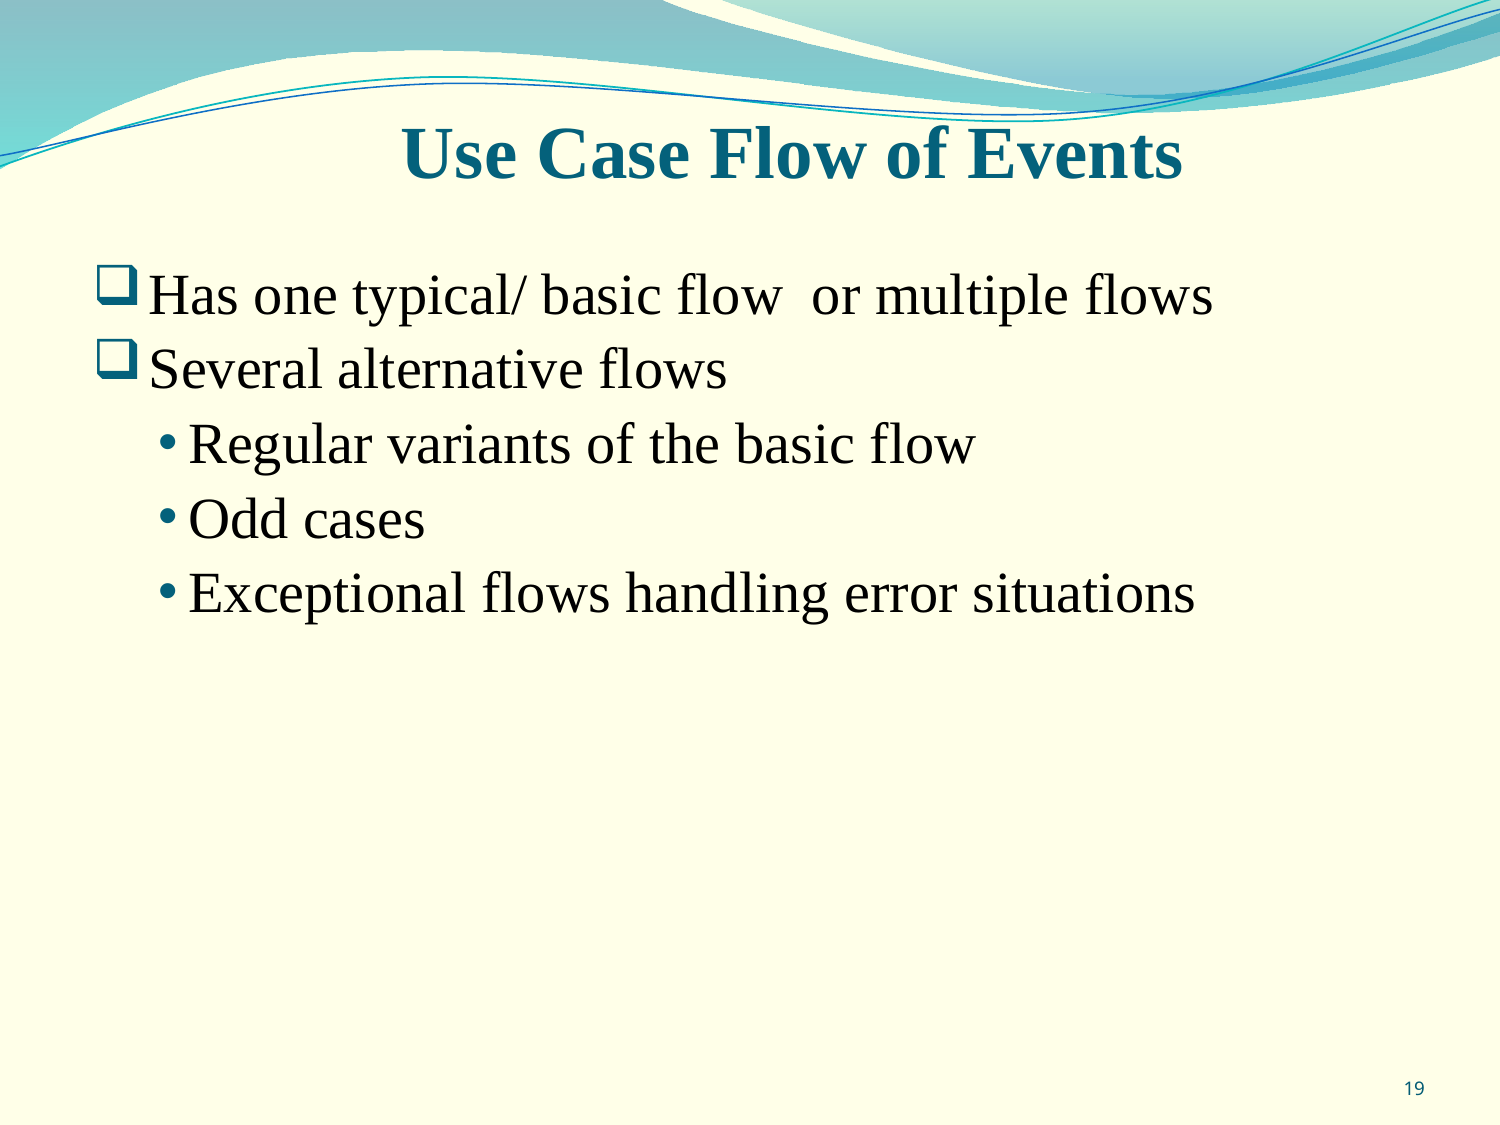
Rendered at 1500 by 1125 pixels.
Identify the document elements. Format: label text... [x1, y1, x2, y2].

text_box Use Case Flow of Events [180, 104, 1405, 193]
slide_number 19 [1299, 1042, 1425, 1103]
text_box Has one typical/ basic flow or multiple flows Several alternative flows Regular variants of the basic flow Odd cases Exceptional flows handling error situations [74, 254, 1350, 913]
